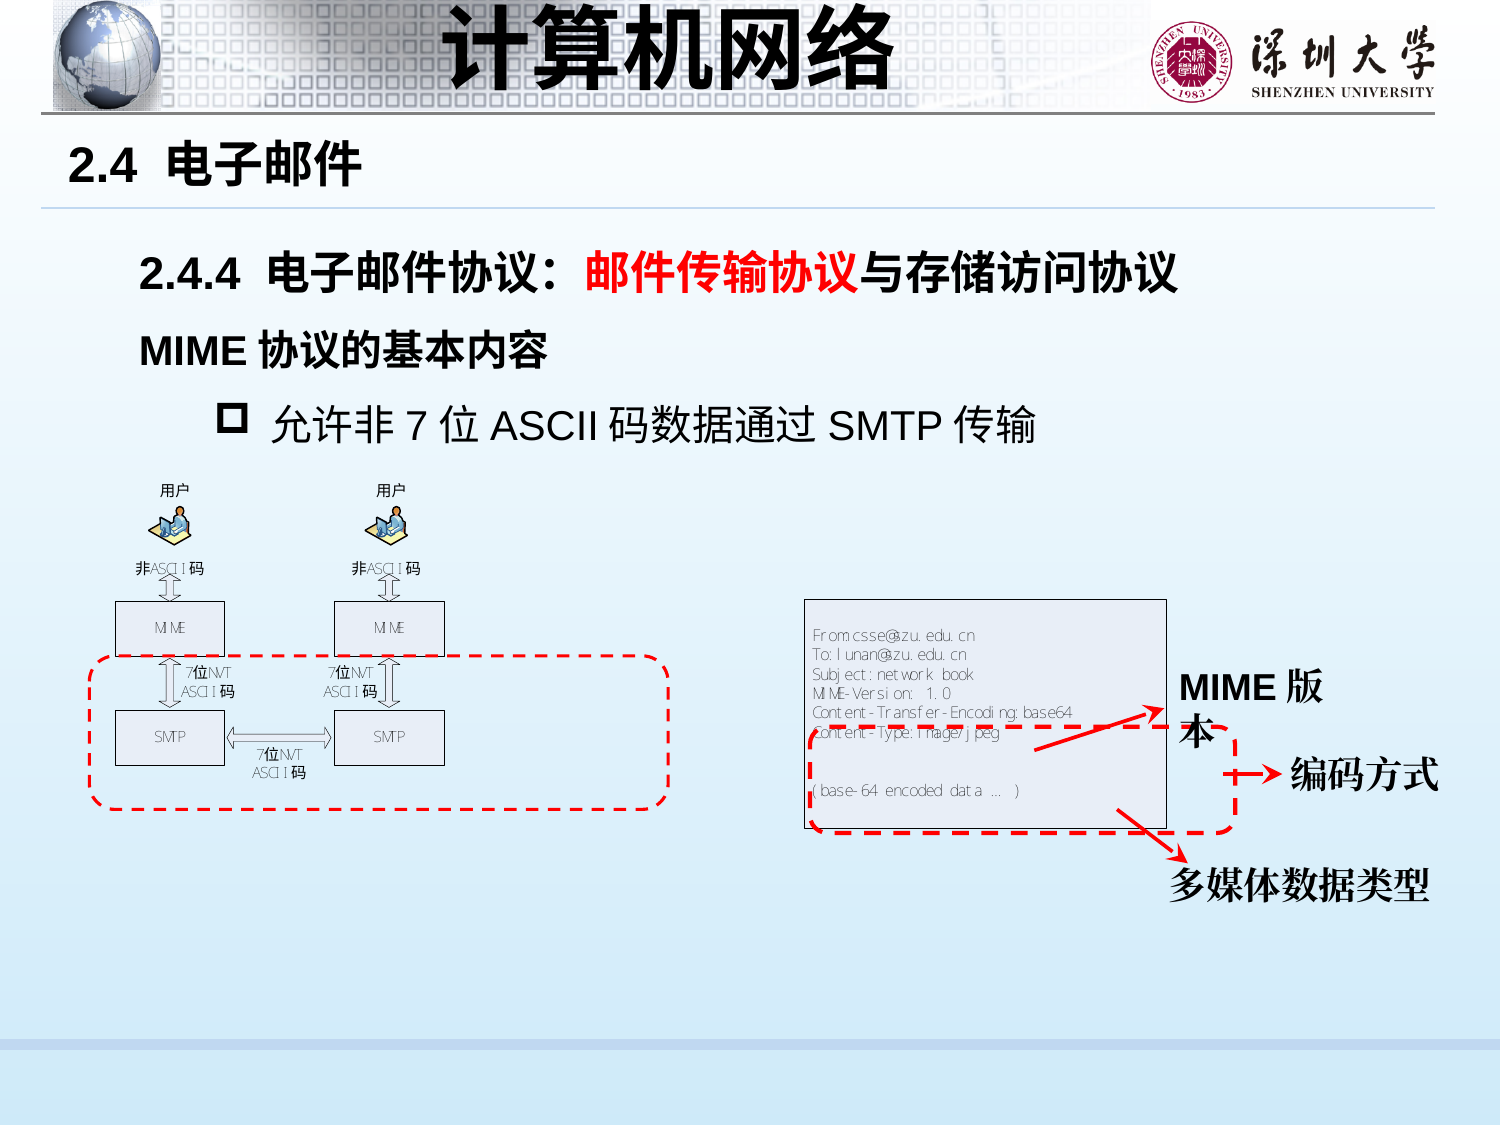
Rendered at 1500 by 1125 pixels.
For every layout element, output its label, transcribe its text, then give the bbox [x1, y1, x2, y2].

text_box 2.4.4 电子邮件协议：邮件传输协议与存储访问协议 MIME协议的基本内容 允许非7位ASCII码数据通过SMTP传输 [123, 209, 1425, 457]
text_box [88, 466, 1460, 999]
text_box 2.4 电子邮件 [53, 125, 750, 201]
picture [53, 0, 1436, 111]
